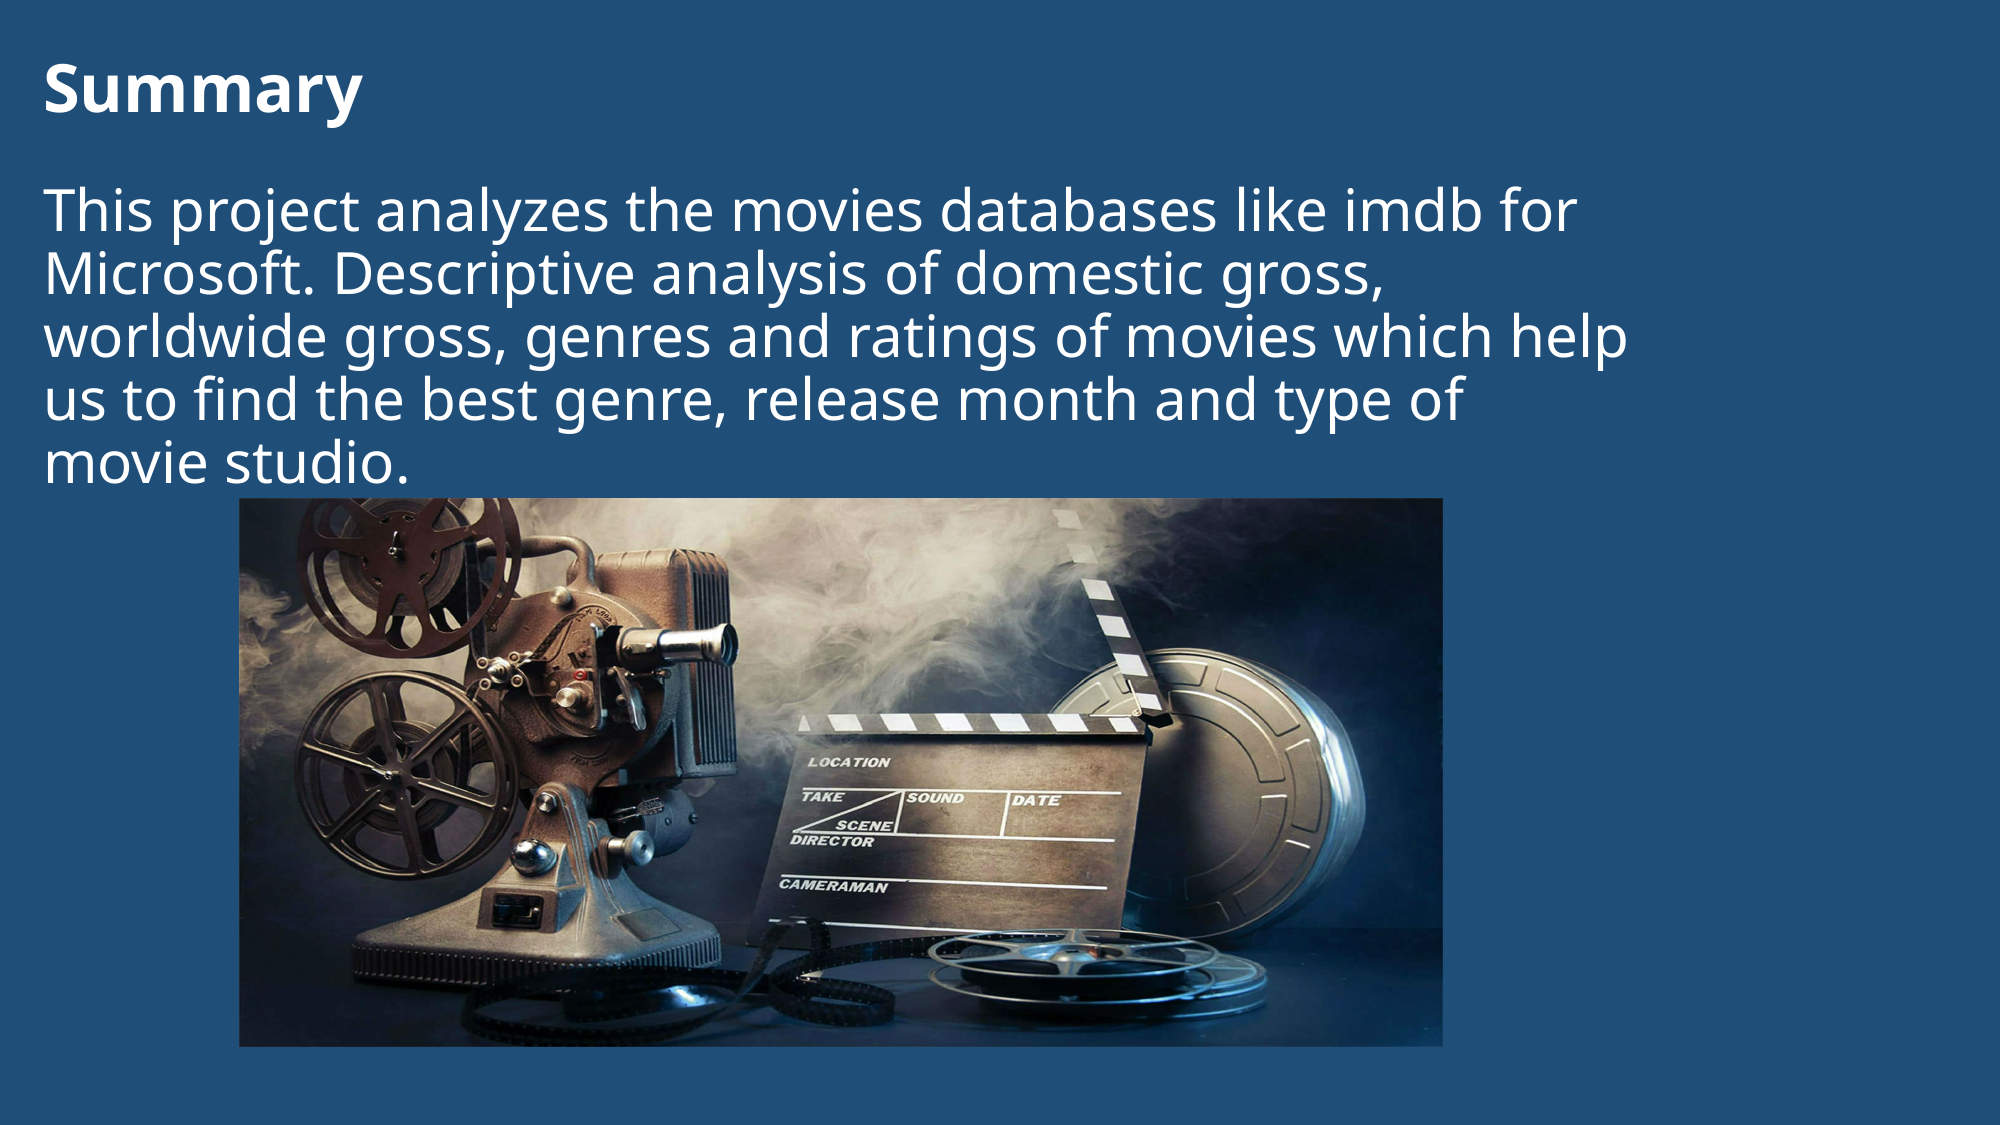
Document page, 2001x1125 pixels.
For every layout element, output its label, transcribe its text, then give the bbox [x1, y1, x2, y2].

title Summary This project analyzes the movies databases like imdb for Microsoft. Descriptive analysis of domestic gross, worldwide gross, genres and ratings of movies which help us to find the best genre, release month and type of movie studio. [28, 48, 1654, 563]
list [239, 498, 1443, 1047]
